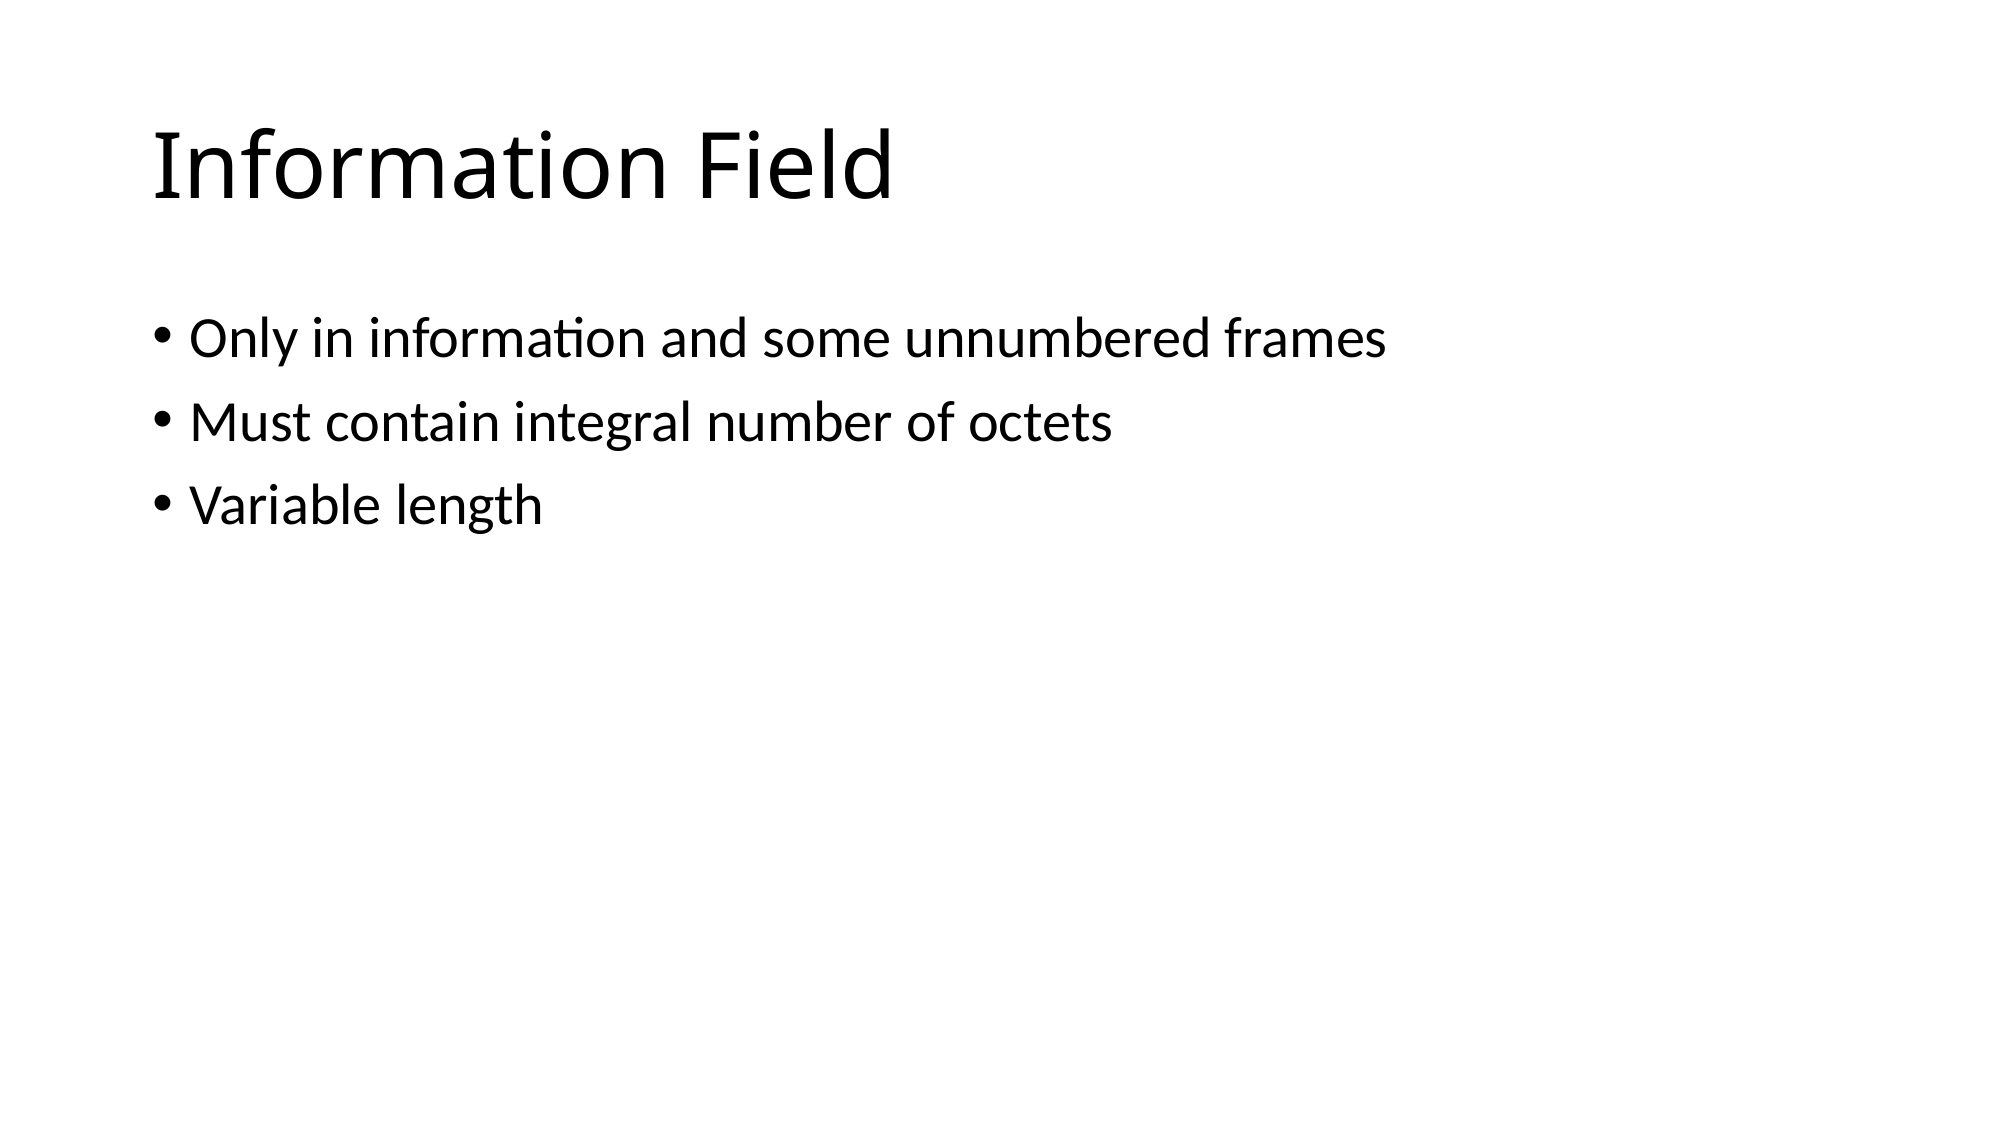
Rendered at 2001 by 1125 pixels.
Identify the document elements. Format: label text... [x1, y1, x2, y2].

title Information Field [137, 59, 1863, 278]
list Only in information and some unnumbered frames Must contain integral number of octets Variable length [137, 299, 1863, 1014]
